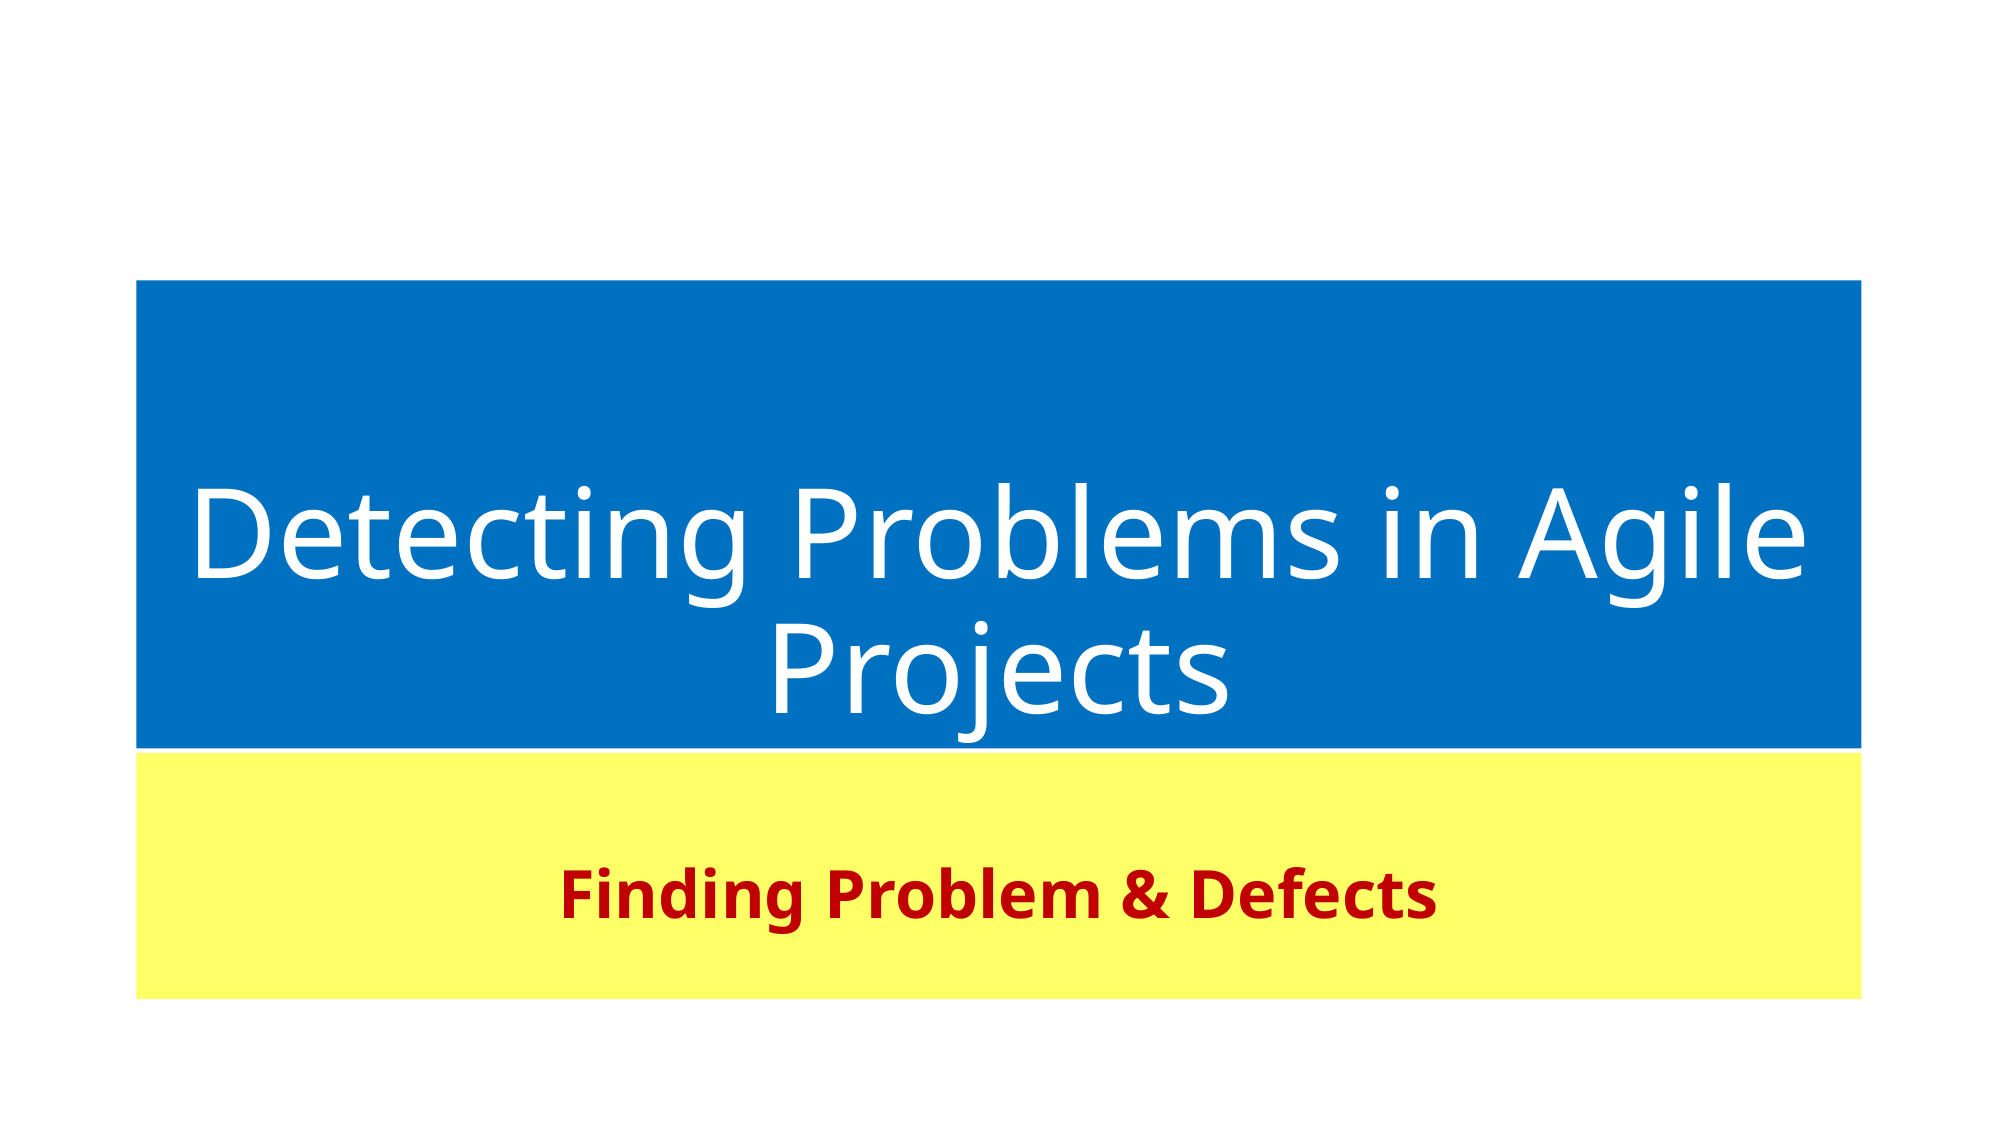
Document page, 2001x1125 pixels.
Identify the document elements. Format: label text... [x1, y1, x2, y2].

title Detecting Problems in Agile Projects [136, 280, 1862, 749]
list Finding Problem & Defects [136, 752, 1862, 999]
